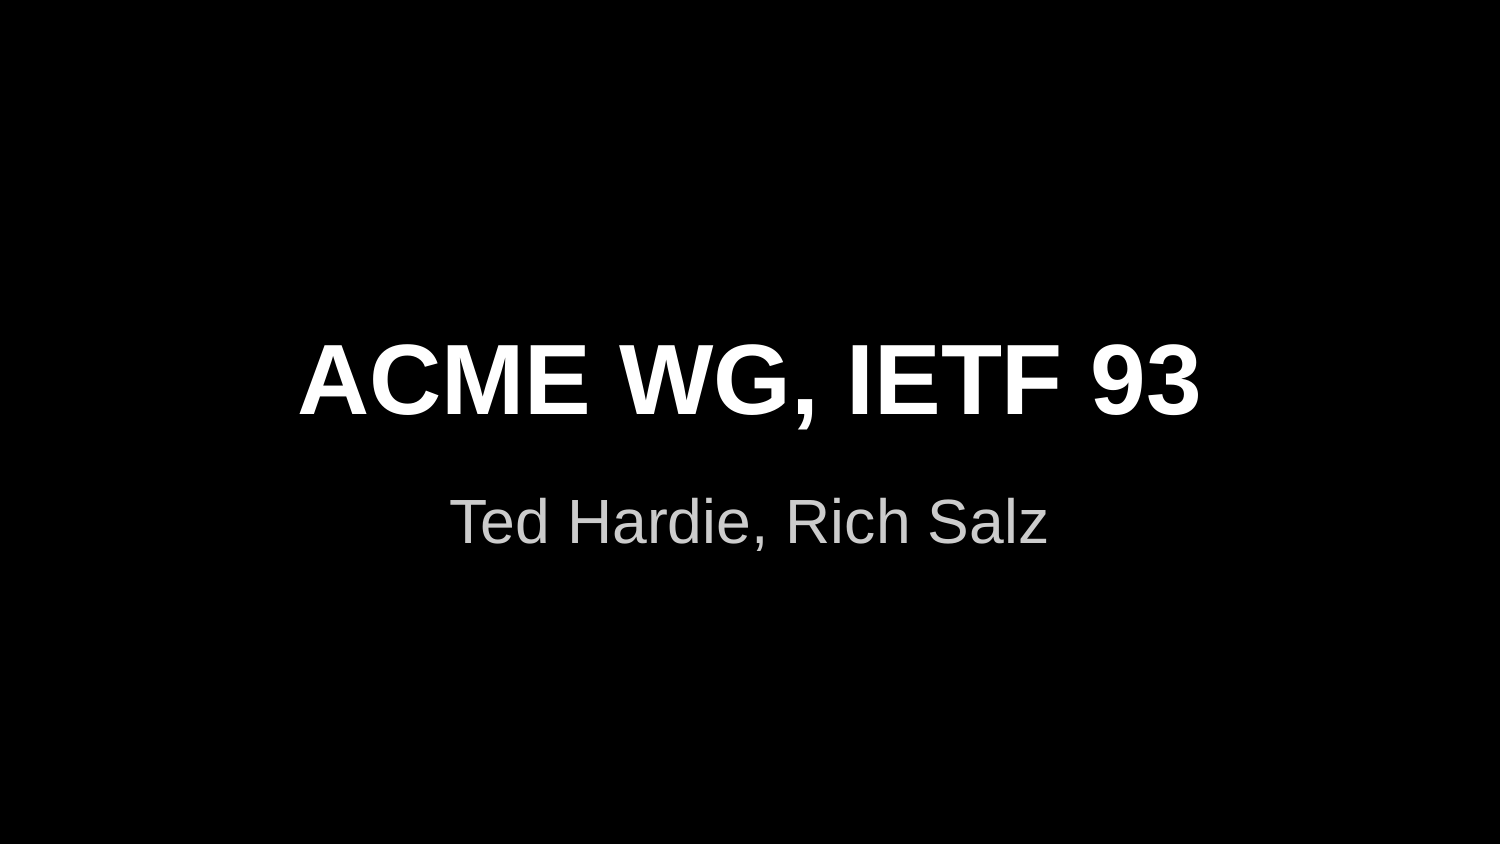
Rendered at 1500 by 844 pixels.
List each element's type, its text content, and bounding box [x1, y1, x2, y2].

title ACME WG, IETF 93 [112, 259, 1388, 450]
subtitle Ted Hardie, Rich Salz [112, 465, 1388, 595]
